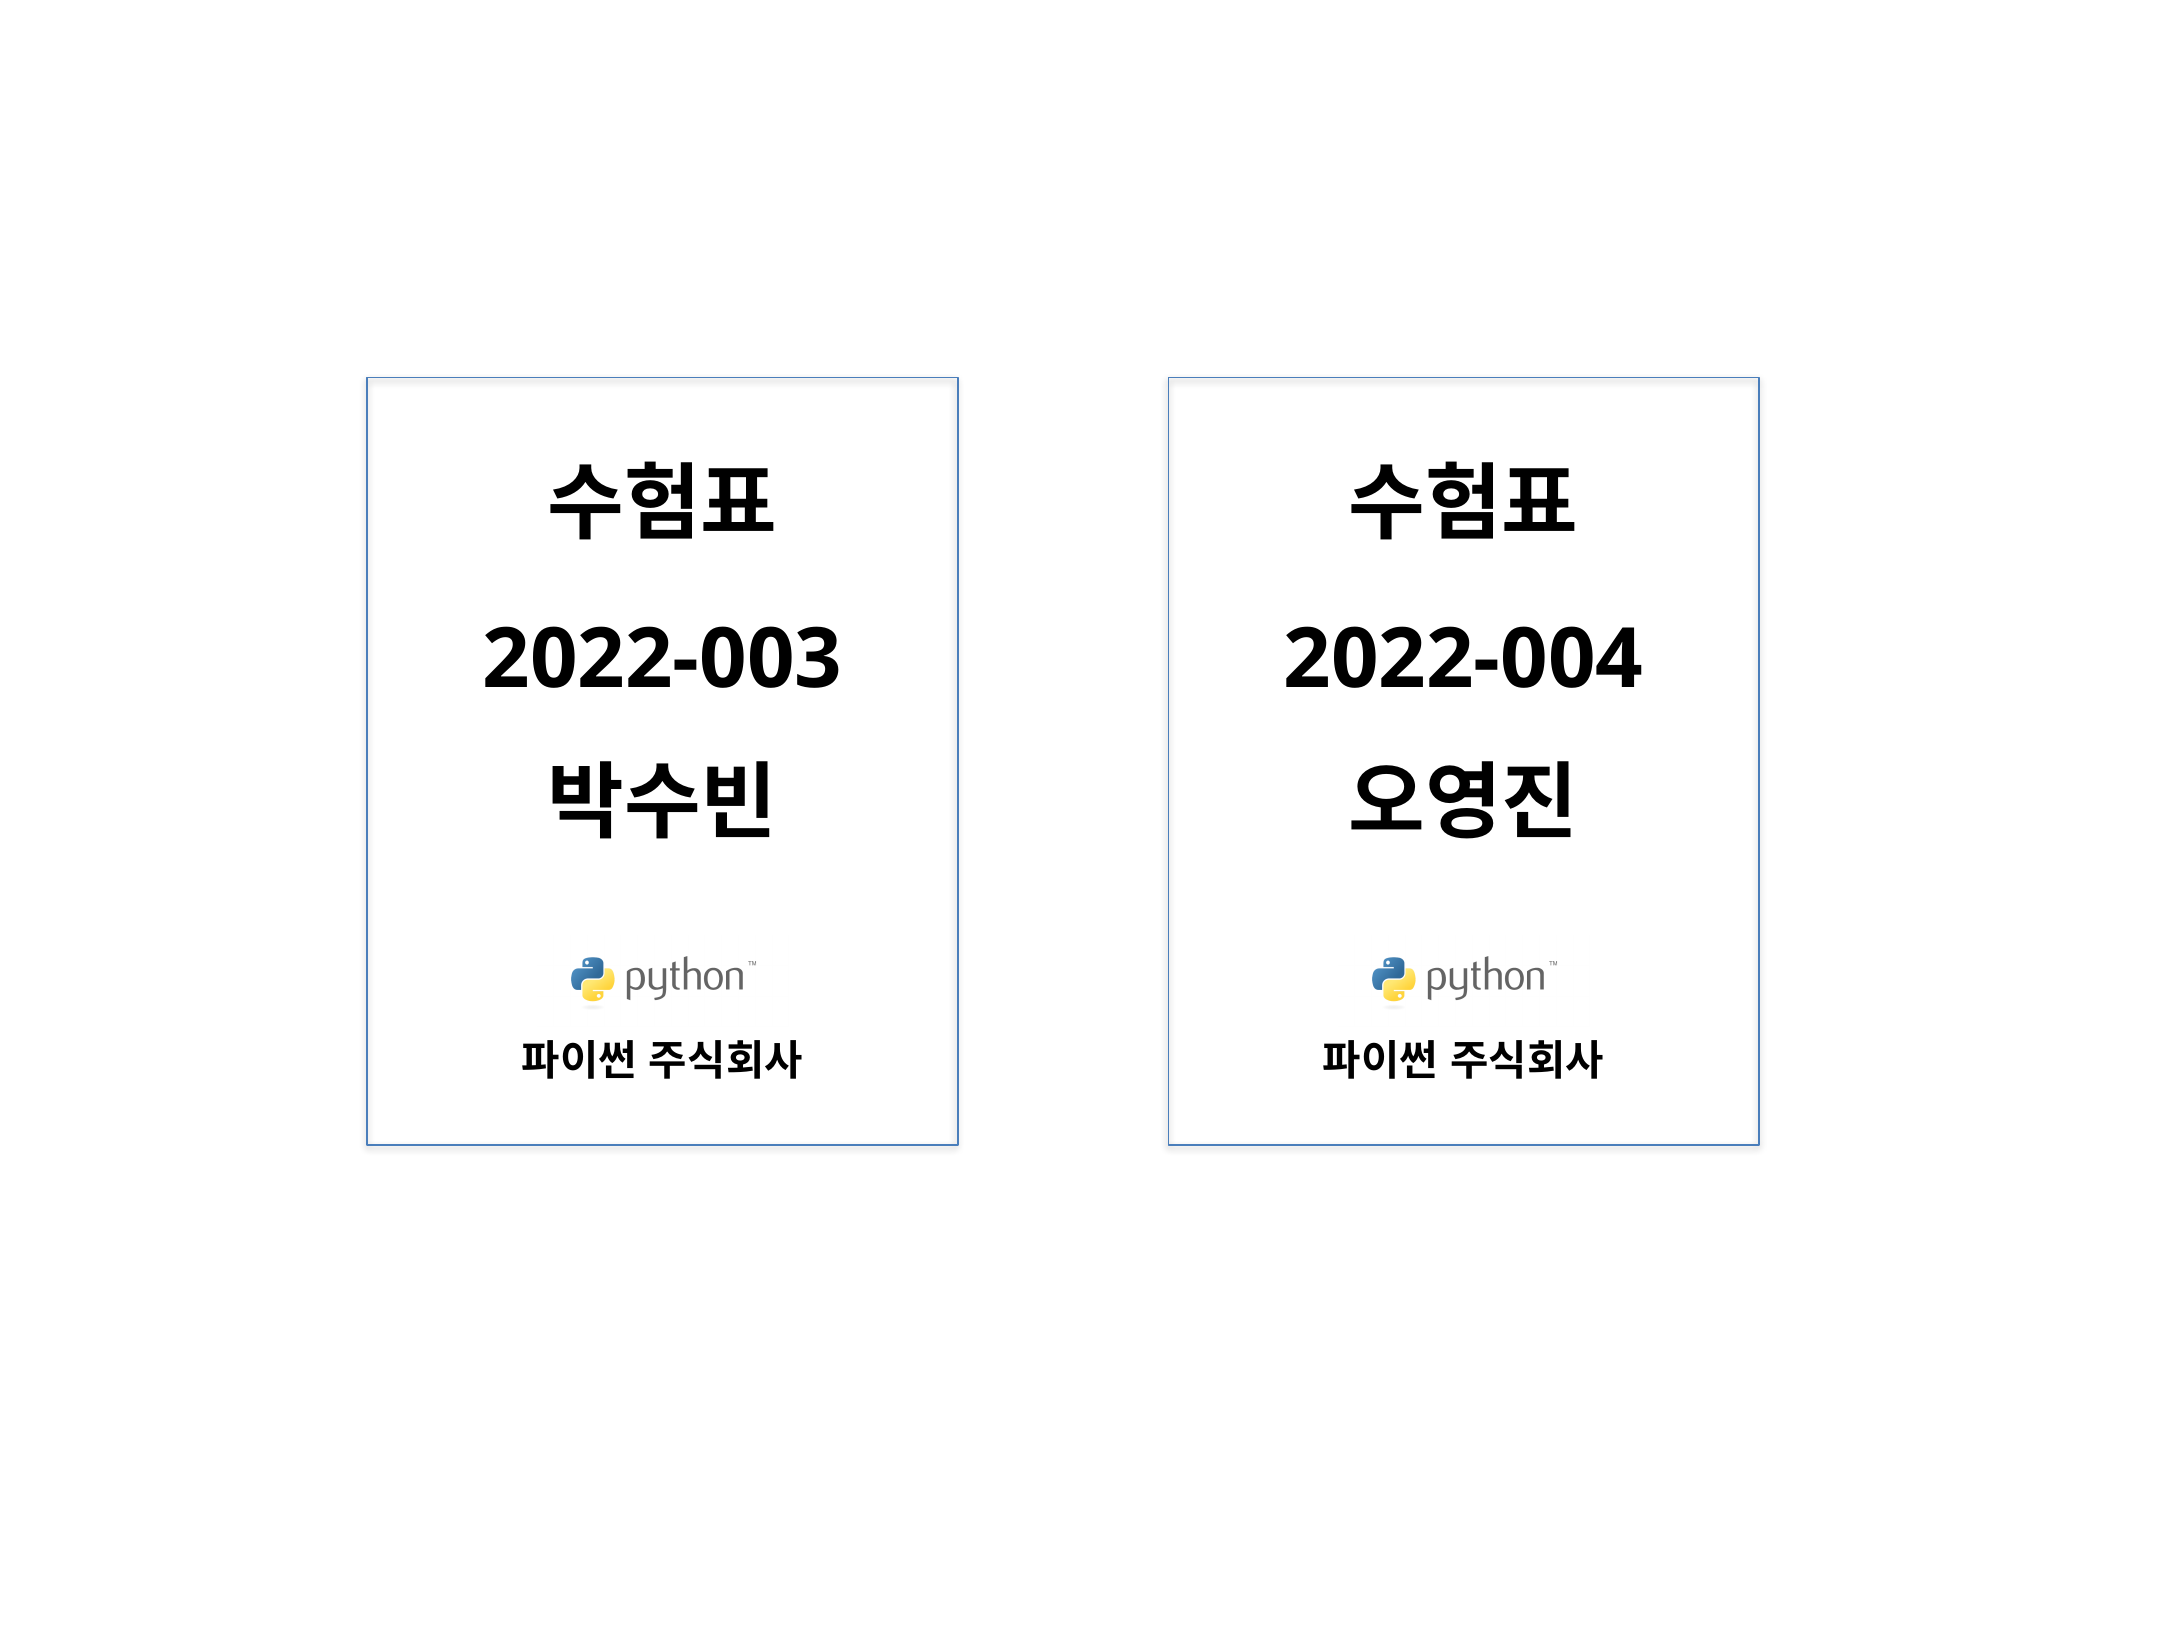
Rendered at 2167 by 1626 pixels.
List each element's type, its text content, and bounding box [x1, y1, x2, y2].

text_box 수험표 [1168, 441, 1759, 557]
picture [536, 934, 789, 1027]
text_box 파이썬 주식회사 [367, 1026, 958, 1091]
text_box 박수빈 [367, 740, 958, 856]
text_box [1168, 377, 1760, 1146]
text_box 오영진 [1168, 740, 1759, 856]
text_box 수험표 [367, 441, 958, 557]
picture [1337, 934, 1590, 1027]
text_box 2022-004 [1168, 596, 1759, 712]
text_box 2022-003 [367, 596, 958, 712]
text_box 파이썬 주식회사 [1168, 1026, 1759, 1091]
text_box [366, 377, 959, 1146]
